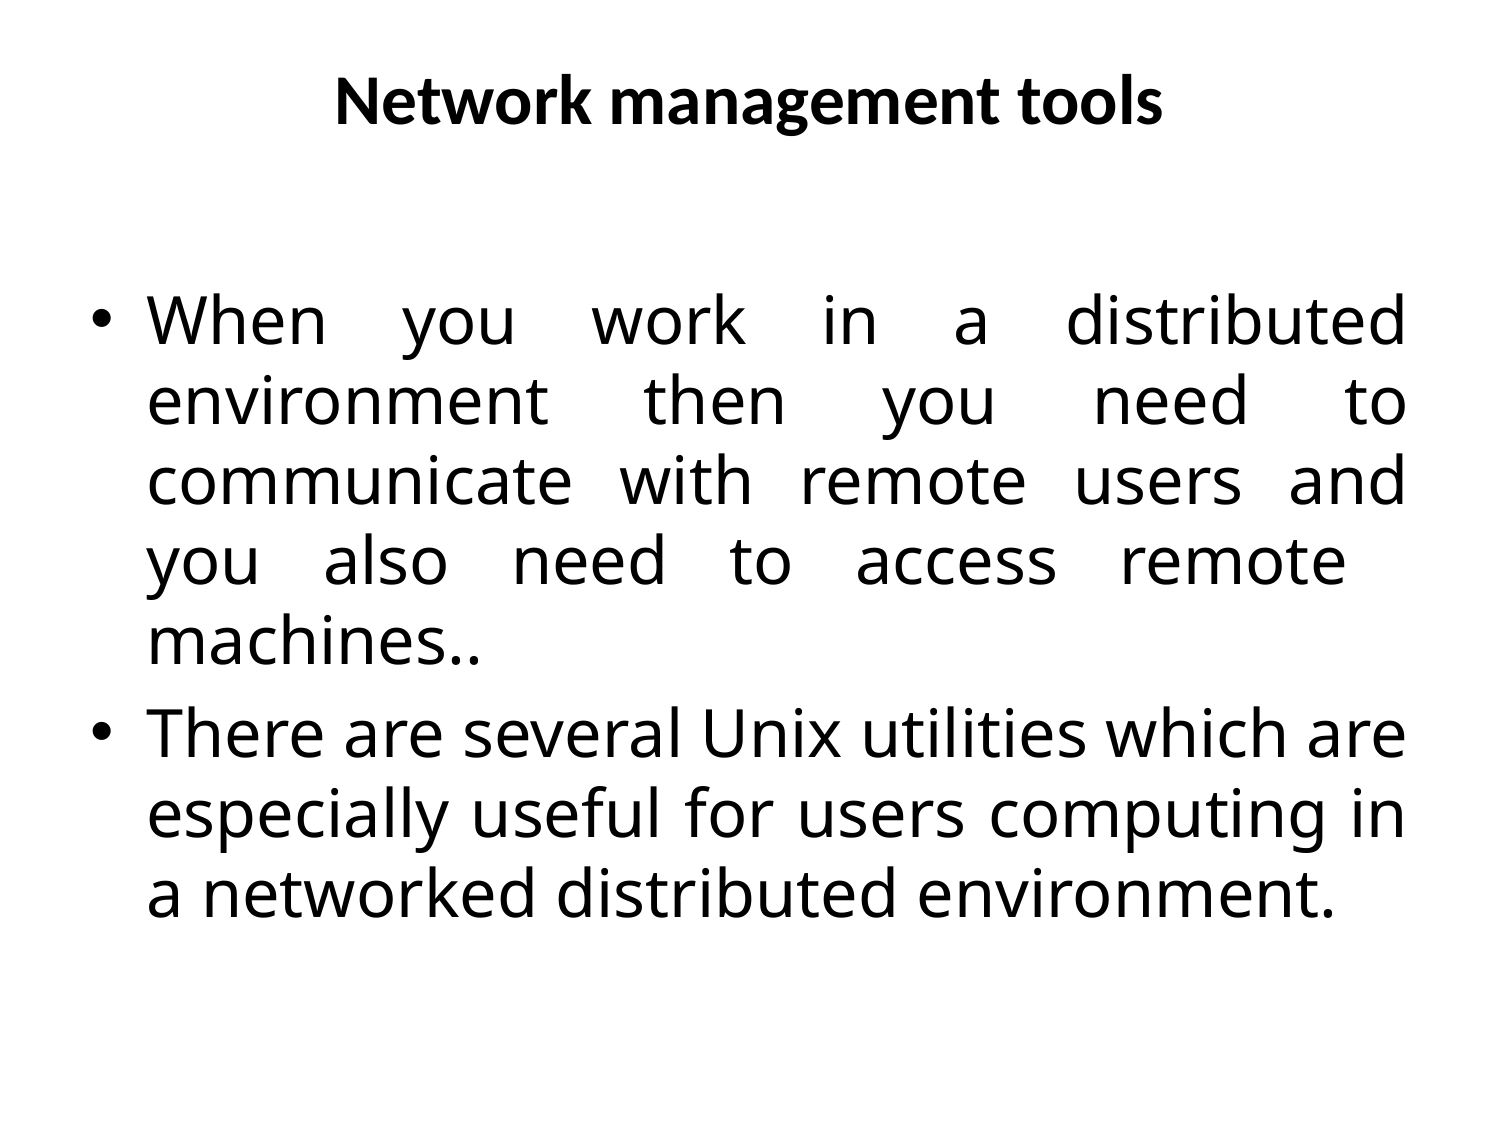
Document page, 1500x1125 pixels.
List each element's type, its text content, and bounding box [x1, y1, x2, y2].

list When you work in a distributed environment then you need to communicate with remote users and you also need to access remote machines.. There are several Unix utilities which are especially useful for users computing in a networked distributed environment. [75, 270, 1425, 1013]
title Network management tools [75, 45, 1425, 233]
